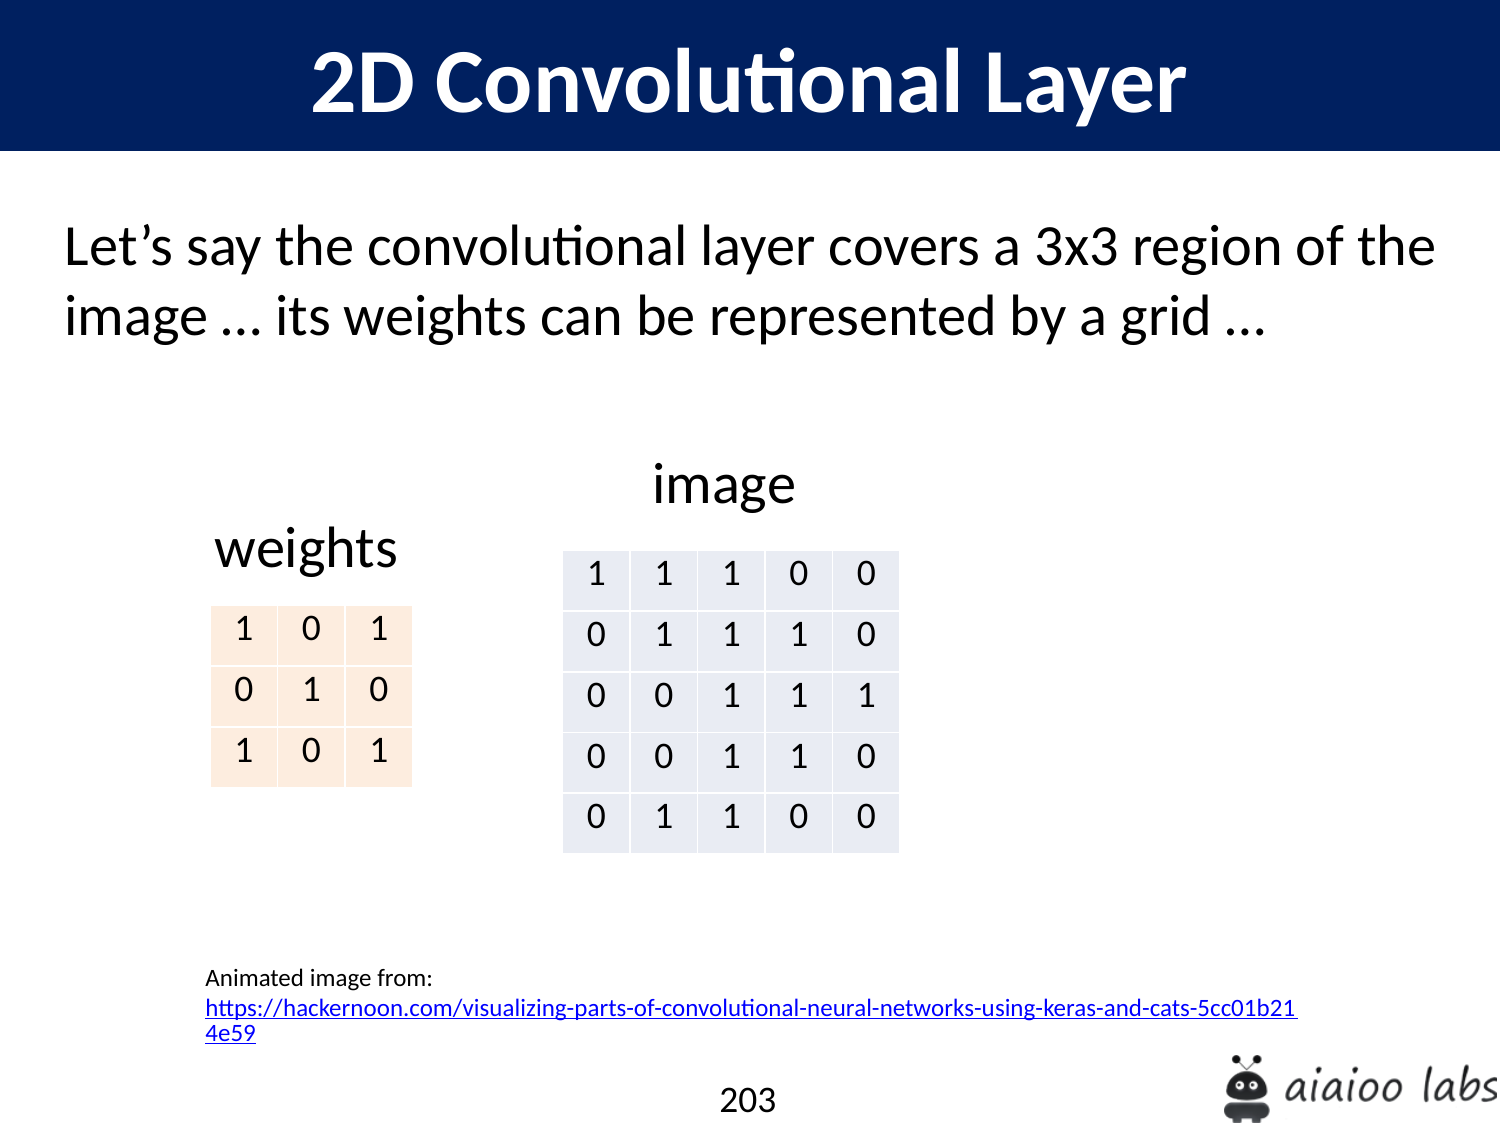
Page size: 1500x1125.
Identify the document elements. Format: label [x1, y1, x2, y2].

table_cell [766, 612, 832, 671]
table_cell [278, 667, 344, 726]
text_box [49, 199, 1463, 355]
table_cell [211, 728, 277, 787]
table_cell [833, 612, 899, 671]
table_cell [278, 728, 344, 787]
table_header [833, 551, 899, 610]
text_box [190, 953, 1322, 1029]
table_header [766, 551, 832, 610]
table_cell [833, 794, 899, 853]
table_cell [698, 794, 764, 853]
table_cell [631, 733, 697, 792]
picture [1224, 1055, 1497, 1123]
table_cell [563, 673, 629, 732]
table_cell [631, 673, 697, 732]
table_cell [698, 673, 764, 732]
table_cell [766, 673, 832, 732]
table_cell [211, 667, 277, 726]
table_header [211, 606, 277, 665]
table_cell [563, 794, 629, 853]
table_cell [631, 612, 697, 671]
text_box [199, 501, 425, 587]
table_header [631, 551, 697, 610]
table_cell [698, 612, 764, 671]
table_cell [766, 794, 832, 853]
table_cell [346, 728, 412, 787]
table_header [698, 551, 764, 610]
table_cell [833, 673, 899, 732]
table_cell [631, 794, 697, 853]
table_header [278, 606, 344, 665]
table_header [346, 606, 412, 665]
table_header [563, 551, 629, 610]
table_cell [833, 733, 899, 792]
text_box [0, 0, 1500, 151]
table_cell [563, 733, 629, 792]
table_cell [346, 667, 412, 726]
table_cell [698, 733, 764, 792]
table_cell [766, 733, 832, 792]
text_box [637, 437, 863, 523]
table_cell [563, 612, 629, 671]
